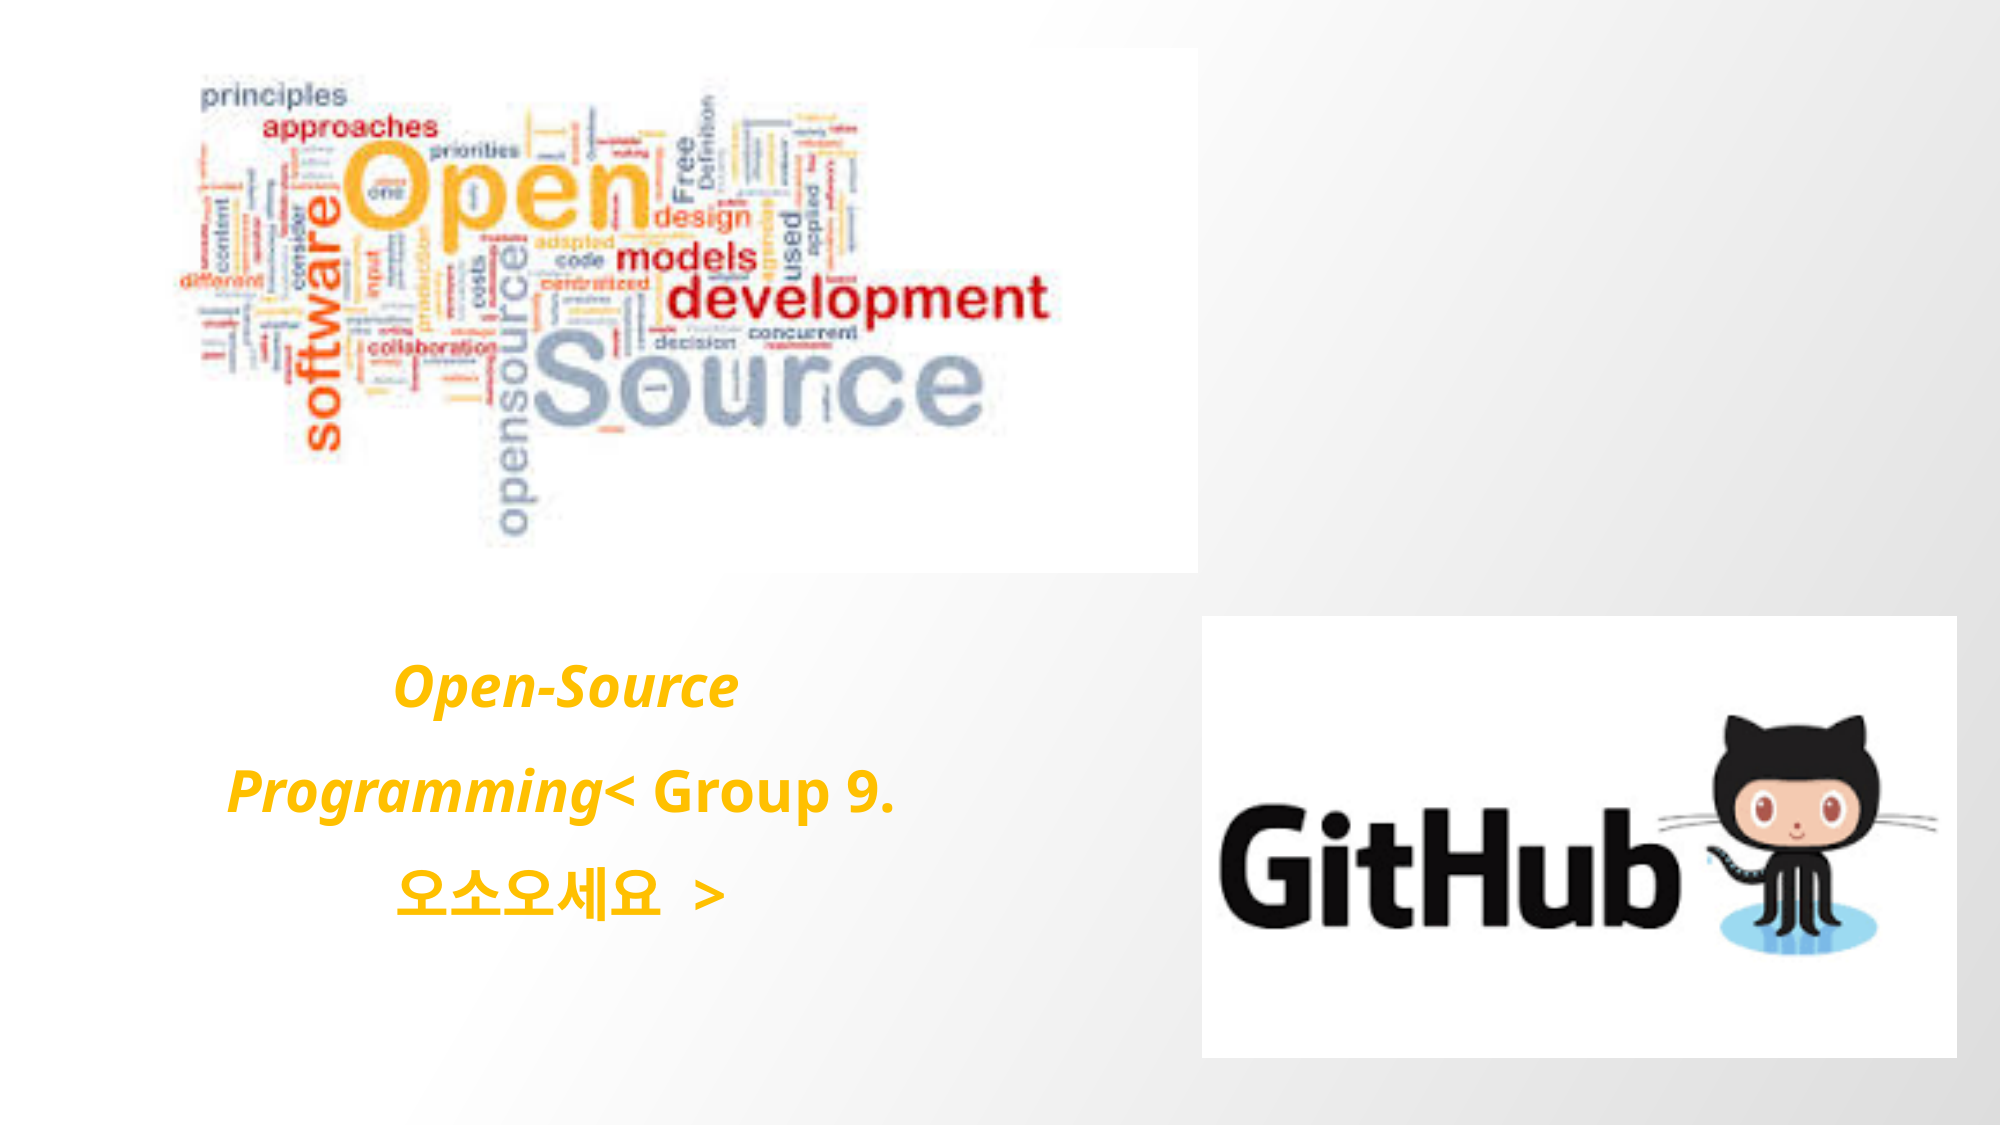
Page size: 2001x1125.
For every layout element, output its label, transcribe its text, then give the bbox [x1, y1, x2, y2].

text_box Open-Source Programming< Group 9. 오소오세요 > [159, 606, 964, 936]
picture [36, 48, 1198, 573]
picture [1202, 616, 1957, 1059]
